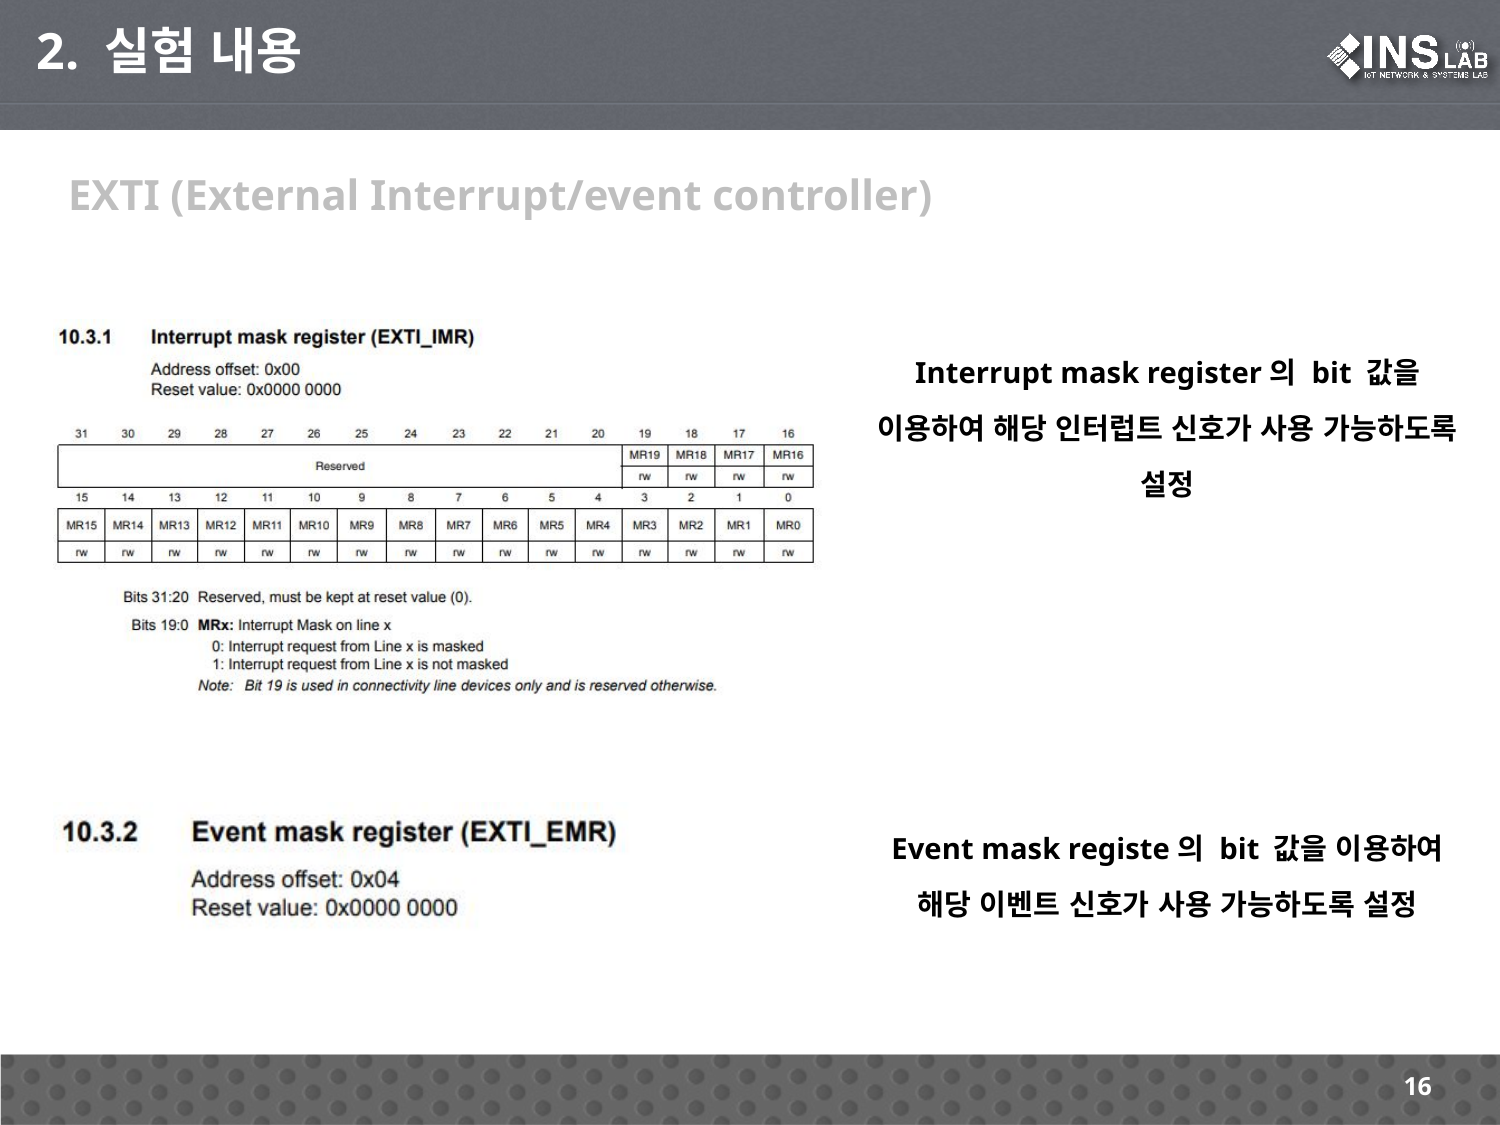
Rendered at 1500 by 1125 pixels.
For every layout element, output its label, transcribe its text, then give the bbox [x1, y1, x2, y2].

list 2. 실험 내용 [21, 12, 550, 102]
text_box Event mask registe의 bit 값을 이용하여 해당 이벤트 신호가 사용 가능하도록 설정 [853, 802, 1483, 929]
slide_number 16 [1096, 1057, 1447, 1118]
picture [1327, 11, 1500, 101]
list EXTI (External Interrupt/event controller) [53, 160, 1034, 232]
picture [52, 802, 705, 938]
text_box [711, 172, 1500, 248]
text_box Interrupt mask register의 bit 값을 이용하여 해당 인터럽트 신호가 사용 가능하도록 설정 [853, 326, 1483, 509]
text_box [0, 0, 1500, 130]
picture [53, 319, 826, 723]
text_box [2, 1055, 1500, 1124]
